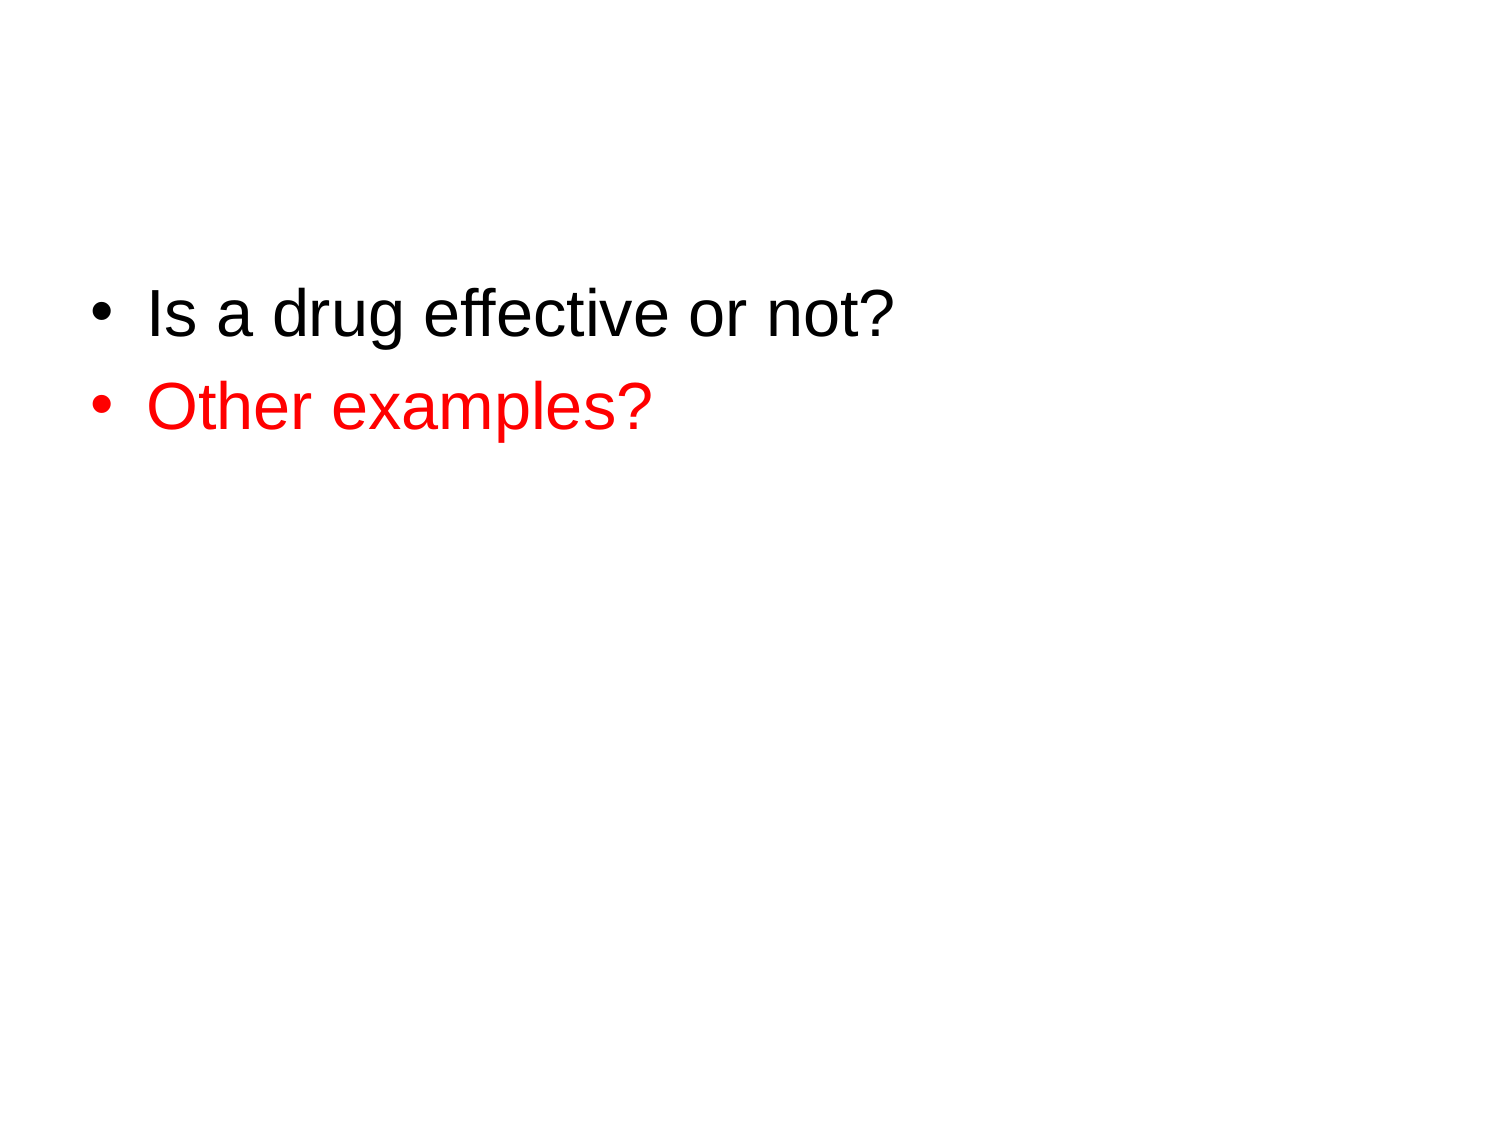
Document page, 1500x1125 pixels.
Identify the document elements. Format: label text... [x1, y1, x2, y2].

list Is a drug effective or not? Other examples? [75, 262, 1425, 1005]
